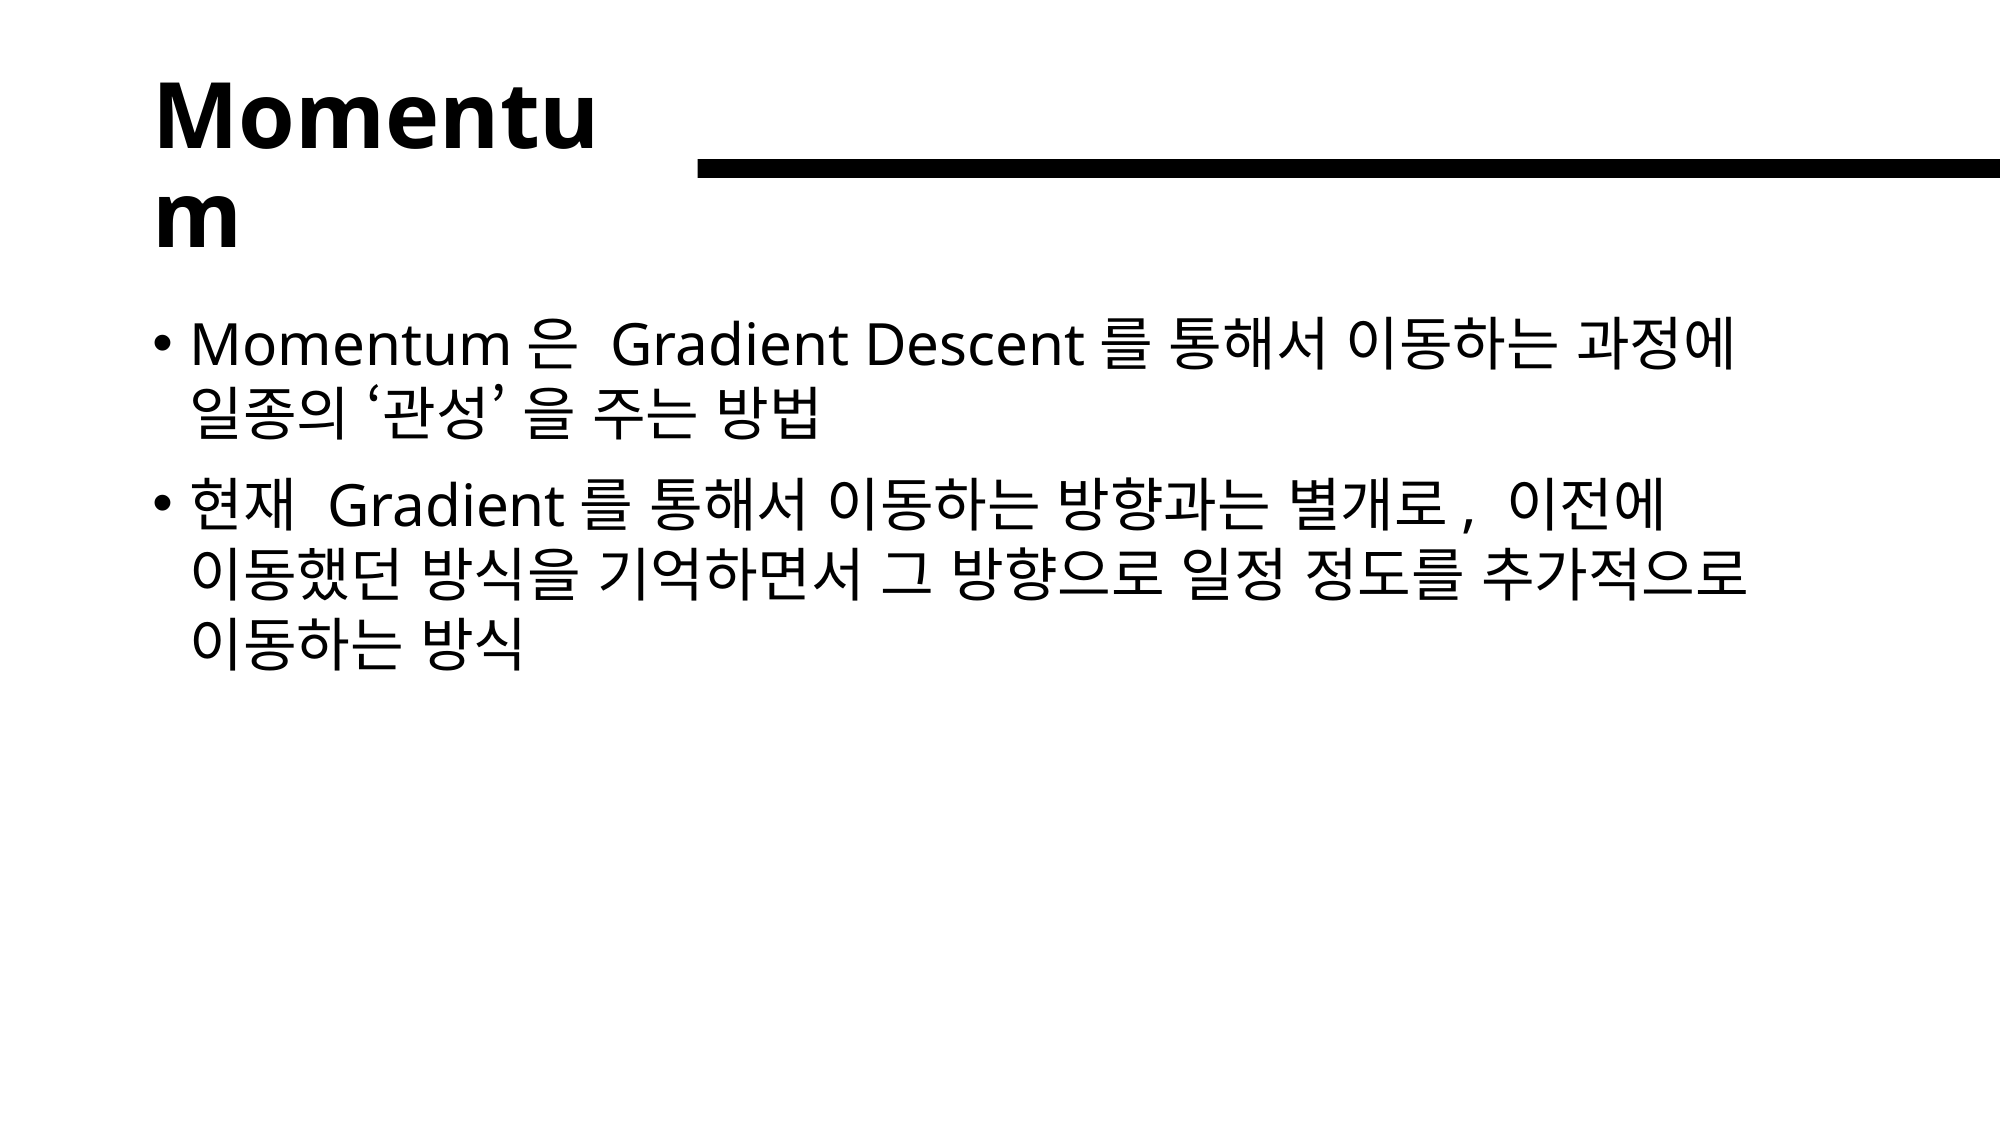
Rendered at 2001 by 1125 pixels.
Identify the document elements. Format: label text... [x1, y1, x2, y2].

list Momentum은 Gradient Descent를 통해서 이동하는 과정에 일종의 ‘관성’ 을 주는 방법 현재 Gradient를 통해서 이동하는 방향과는 별개로, 이전에 이동했던 방식을 기억하면서 그 방향으로 일정 정도를 추가적으로 이동하는 방식 [137, 299, 1863, 1014]
title Momentum [137, 59, 698, 278]
